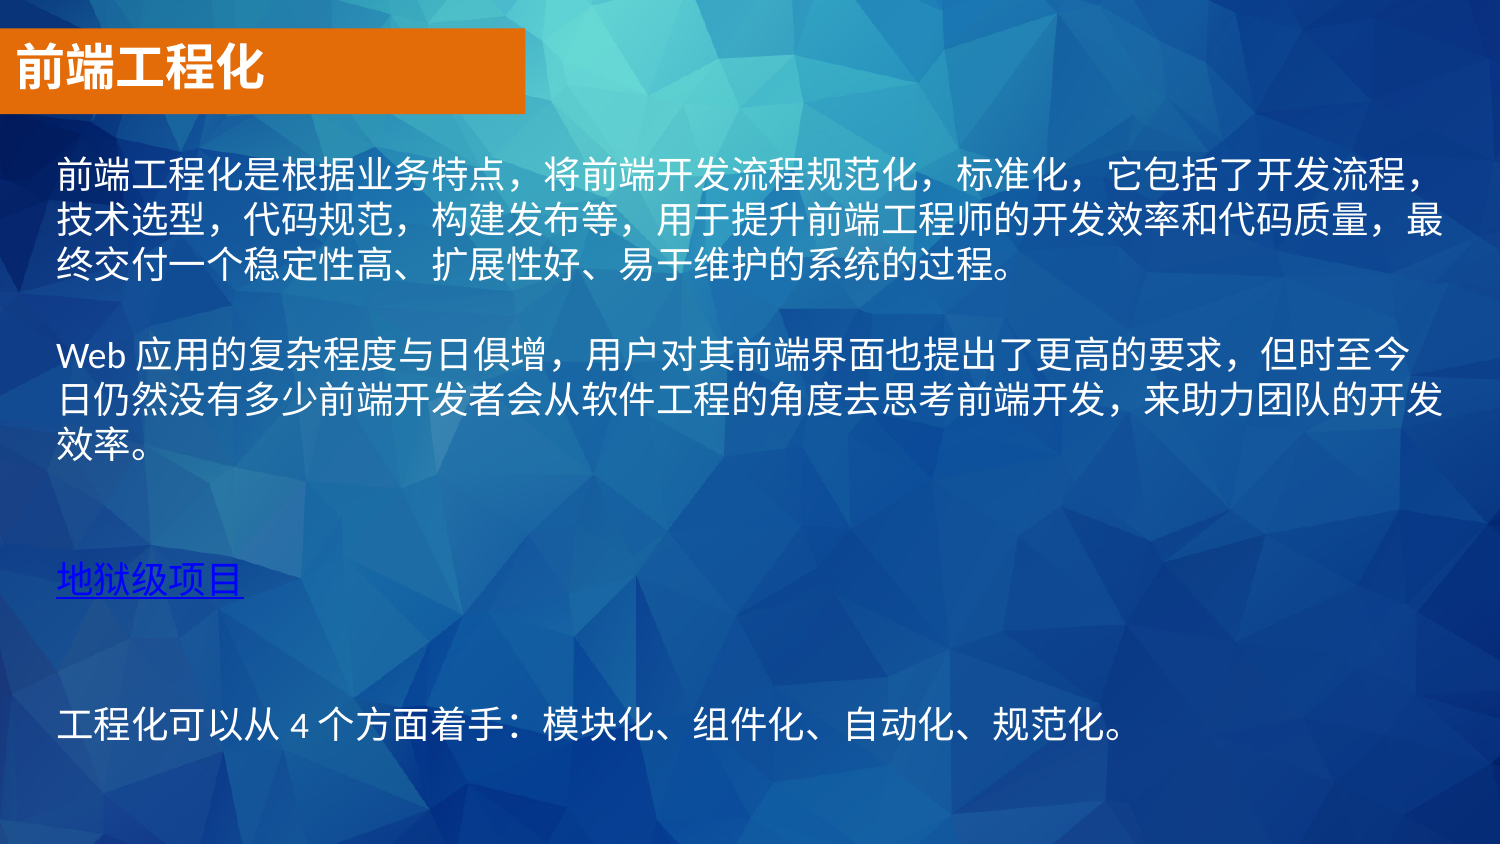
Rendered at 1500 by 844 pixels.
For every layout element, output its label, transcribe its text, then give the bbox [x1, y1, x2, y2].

text_box 前端工程化 [0, 28, 526, 554]
text_box 前端工程化是根据业务特点，将前端开发流程规范化，标准化，它包括了开发流程，技术选型，代码规范，构建发布等，用于提升前端工程师的开发效率和代码质量，最终交付一个稳定性高、扩展性好、易于维护的系统的过程。 Web应用的复杂程度与日俱增，用户对其前端界面也提出了更高的要求，但时至今日仍然没有多少前端开发者会从软件工程的角度去思考前端开发，来助力团队的开发效率。 地狱级项目 工程化可以从4个方面着手：模块化、组件化、自动化、规范化。 [41, 143, 1459, 843]
picture [0, 0, 1500, 844]
